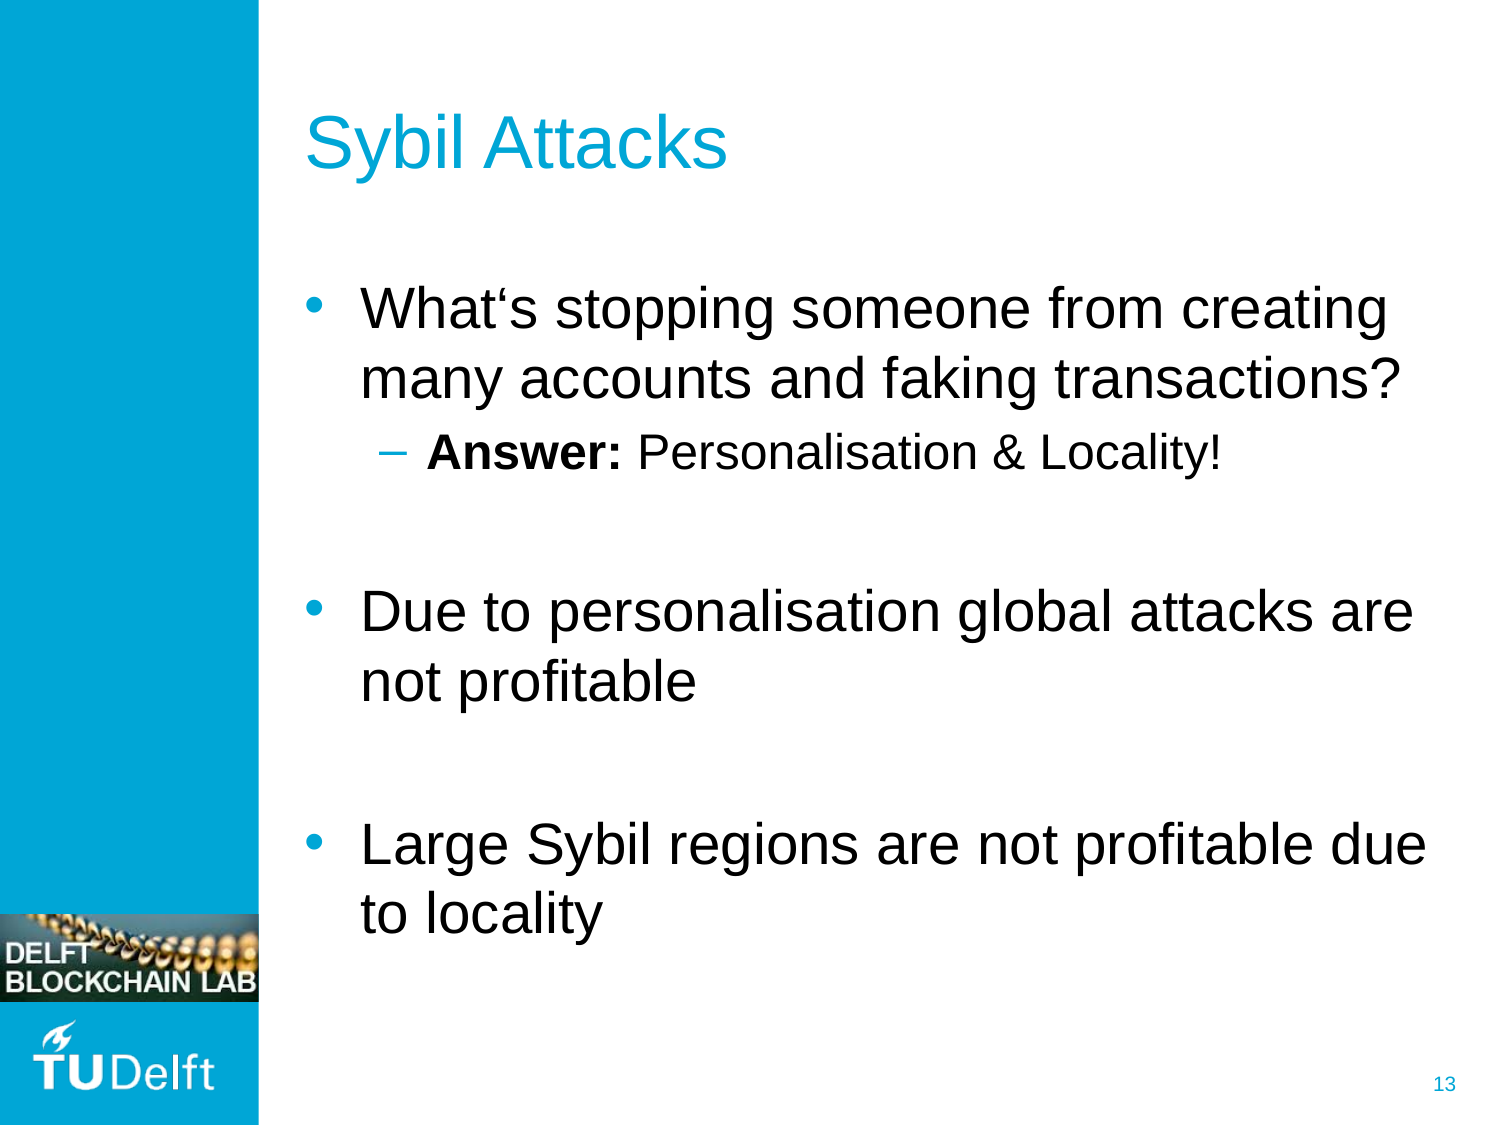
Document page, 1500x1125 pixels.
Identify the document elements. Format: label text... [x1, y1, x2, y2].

picture [0, 915, 259, 1001]
list What‘s stopping someone from creating many accounts and faking transactions? Answer: Personalisation & Locality! Due to personalisation global attacks are not profitable Large Sybil regions are not profitable due to locality [289, 262, 1455, 1025]
title Sybil Attacks [289, 45, 1455, 233]
